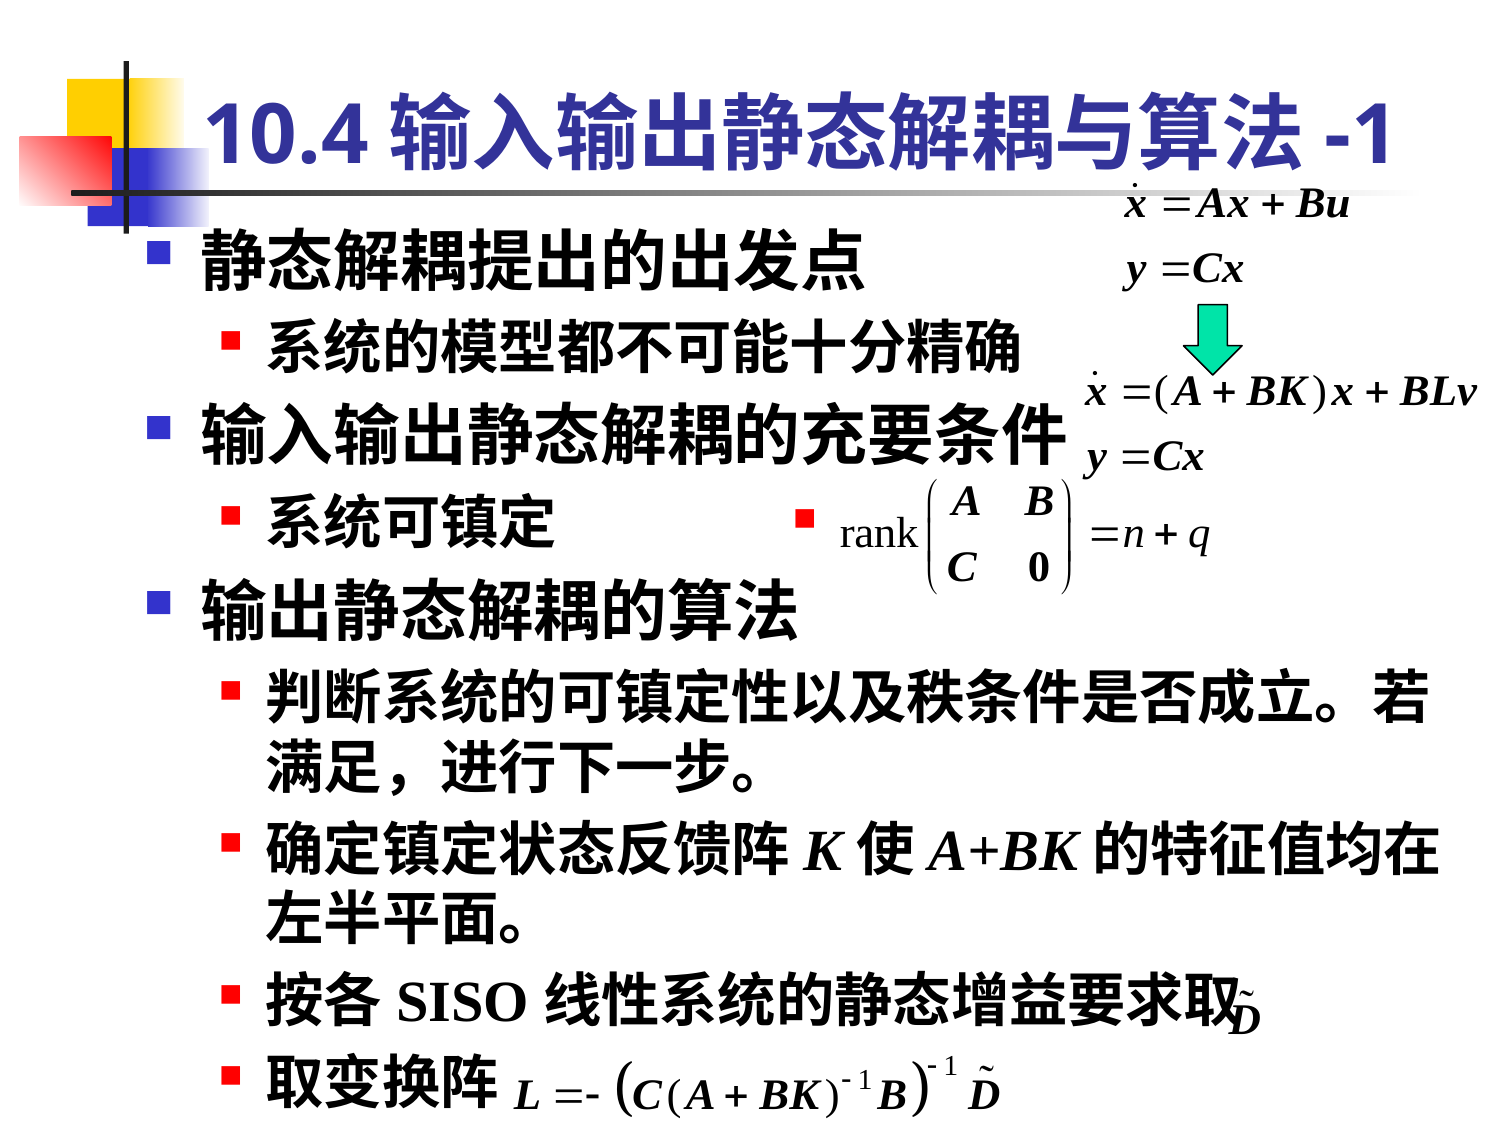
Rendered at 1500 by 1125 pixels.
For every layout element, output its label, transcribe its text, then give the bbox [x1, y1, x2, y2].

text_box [1218, 983, 1271, 1044]
text_box [703, 480, 827, 566]
list 静态解耦提出的出发点 系统的模型都不可能十分精确 输入输出静态解耦的充要条件 系统可镇定 输出静态解耦的算法 判断系统的可镇定性以及秩条件是否成立。若满足，进行下一步。 确定镇定状态反馈阵K使A+BK的特征值均在左半平面。 按各SISO线性系统的静态增益要求取 取变换阵 [128, 210, 1470, 1007]
text_box [1183, 310, 1243, 362]
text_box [1112, 175, 1370, 301]
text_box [503, 1042, 1012, 1125]
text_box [1073, 362, 1500, 493]
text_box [831, 468, 1221, 607]
title 10.4输入输出静态解耦与算法-1 [187, 0, 1467, 188]
